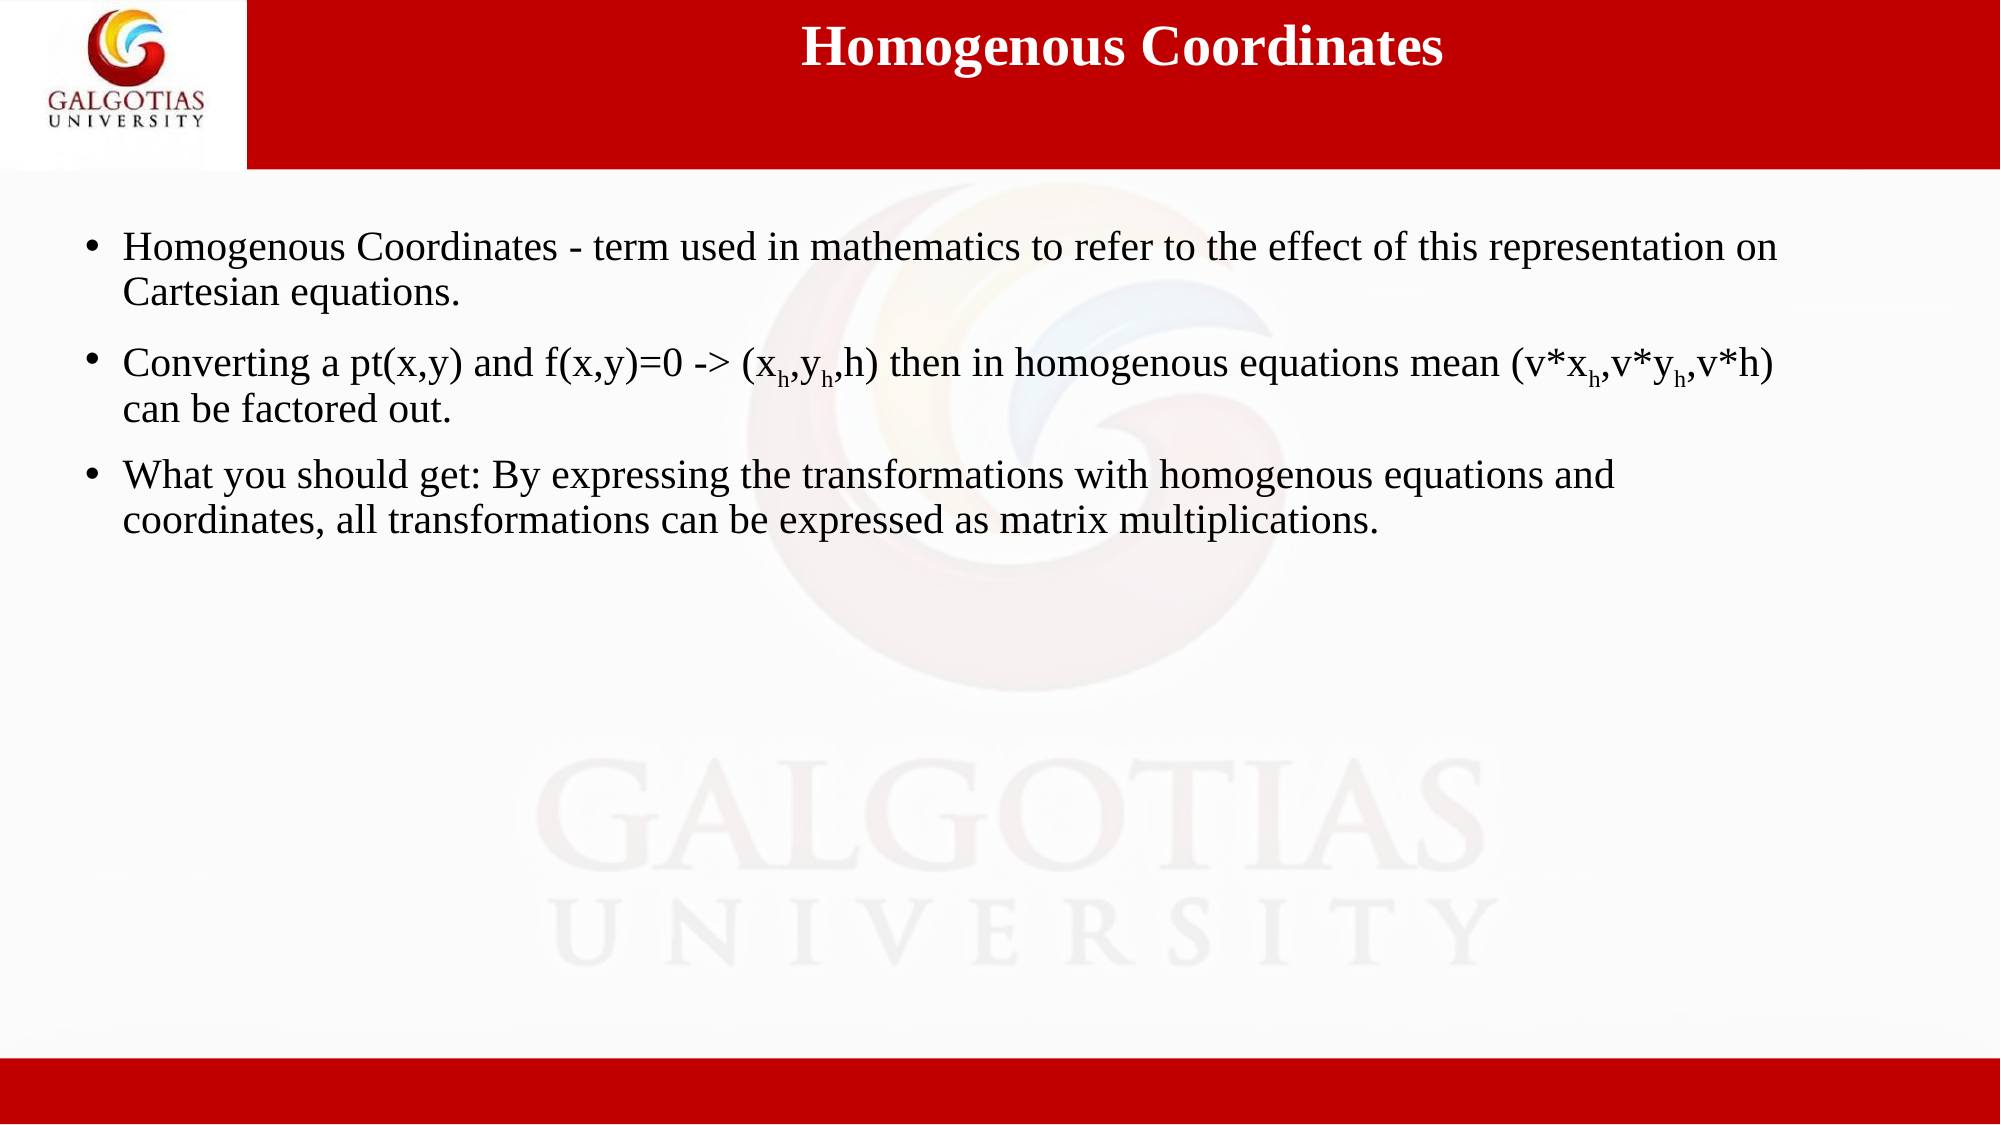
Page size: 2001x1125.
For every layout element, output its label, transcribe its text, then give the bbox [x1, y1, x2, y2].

picture [0, 2, 247, 171]
text_box [0, 1058, 2000, 1125]
list Homogenous Coordinates - term used in mathematics to refer to the effect of this representation on Cartesian equations. Converting a pt(x,y) and f(x,y)=0 -> (xh,yh,h) then in homogenous equations mean (v*xh,v*yh,v*h) can be factored out. What you should get: By expressing the transformations with homogenous equations and coordinates, all transformations can be expressed as matrix multiplications. [70, 217, 1796, 932]
text_box Homogenous Coordinates [246, 0, 2000, 170]
